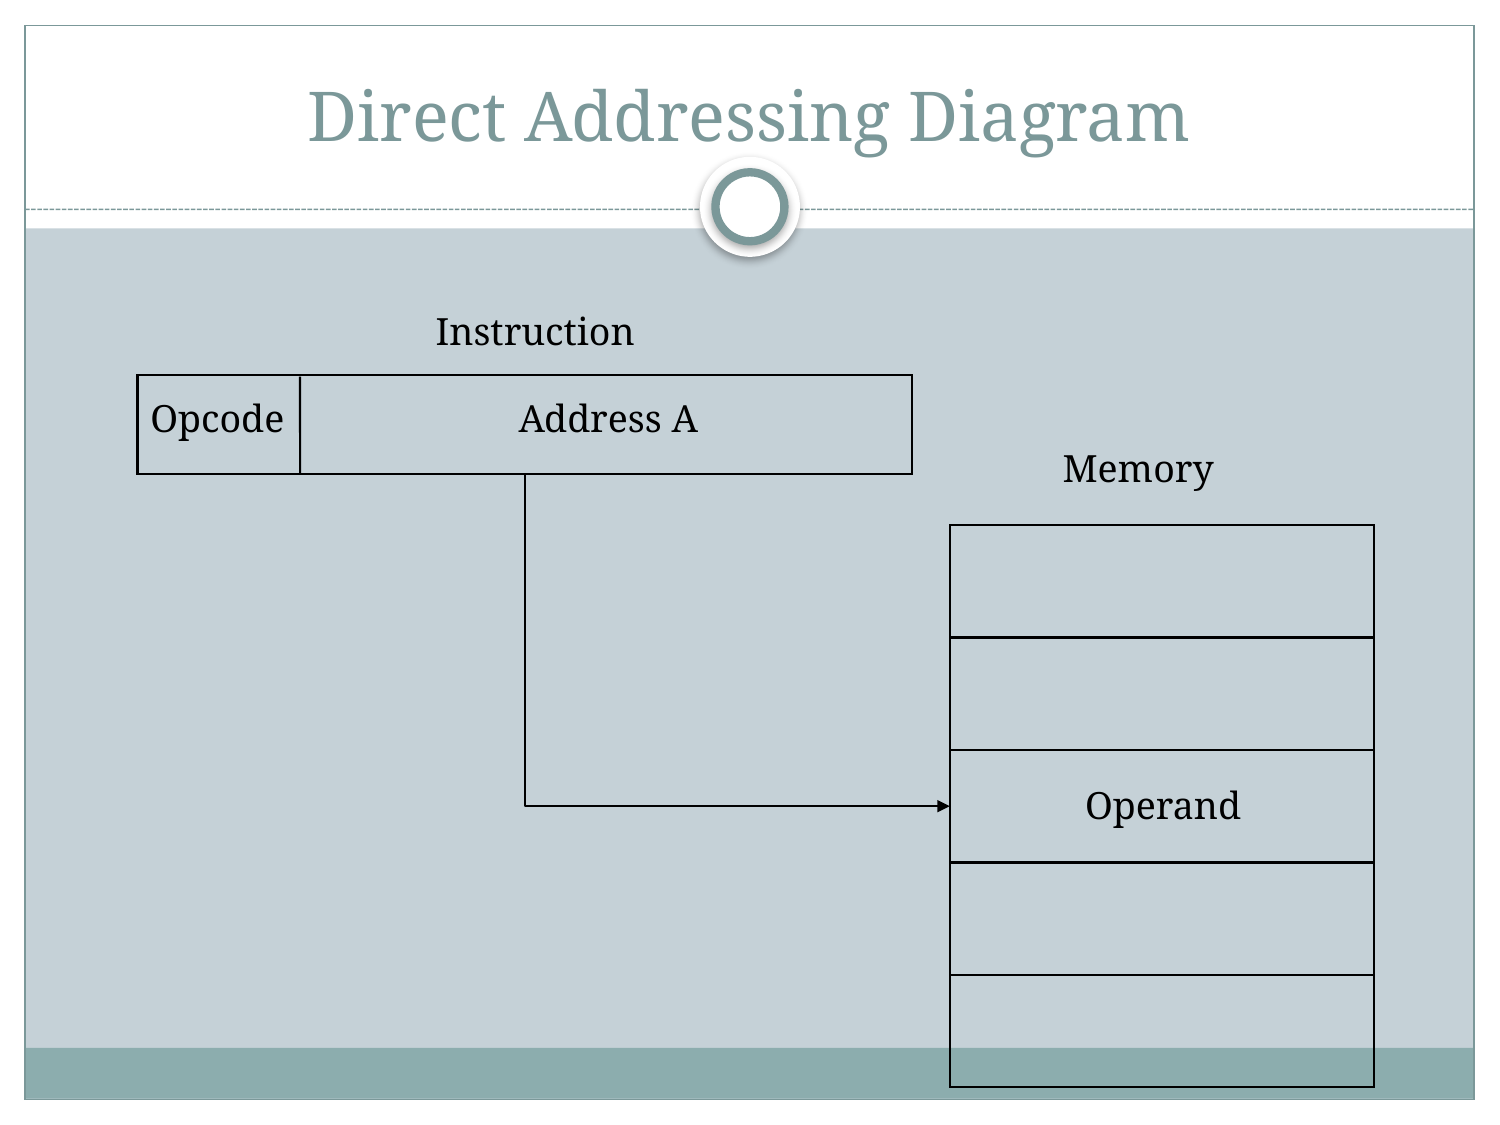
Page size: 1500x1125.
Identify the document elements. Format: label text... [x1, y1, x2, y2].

text_box [949, 525, 1375, 637]
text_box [137, 374, 913, 475]
text_box [70, 1021, 384, 1097]
text_box [512, 1021, 988, 1097]
text_box [949, 750, 1375, 862]
title Direct Addressing Diagram [49, 37, 1450, 162]
text_box [949, 975, 1375, 1088]
text_box [949, 637, 1375, 750]
text_box [949, 862, 1375, 975]
text_box Memory [1047, 437, 1229, 498]
text_box Operand [1070, 775, 1257, 835]
text_box [525, 485, 950, 813]
text_box Instruction [420, 300, 651, 360]
